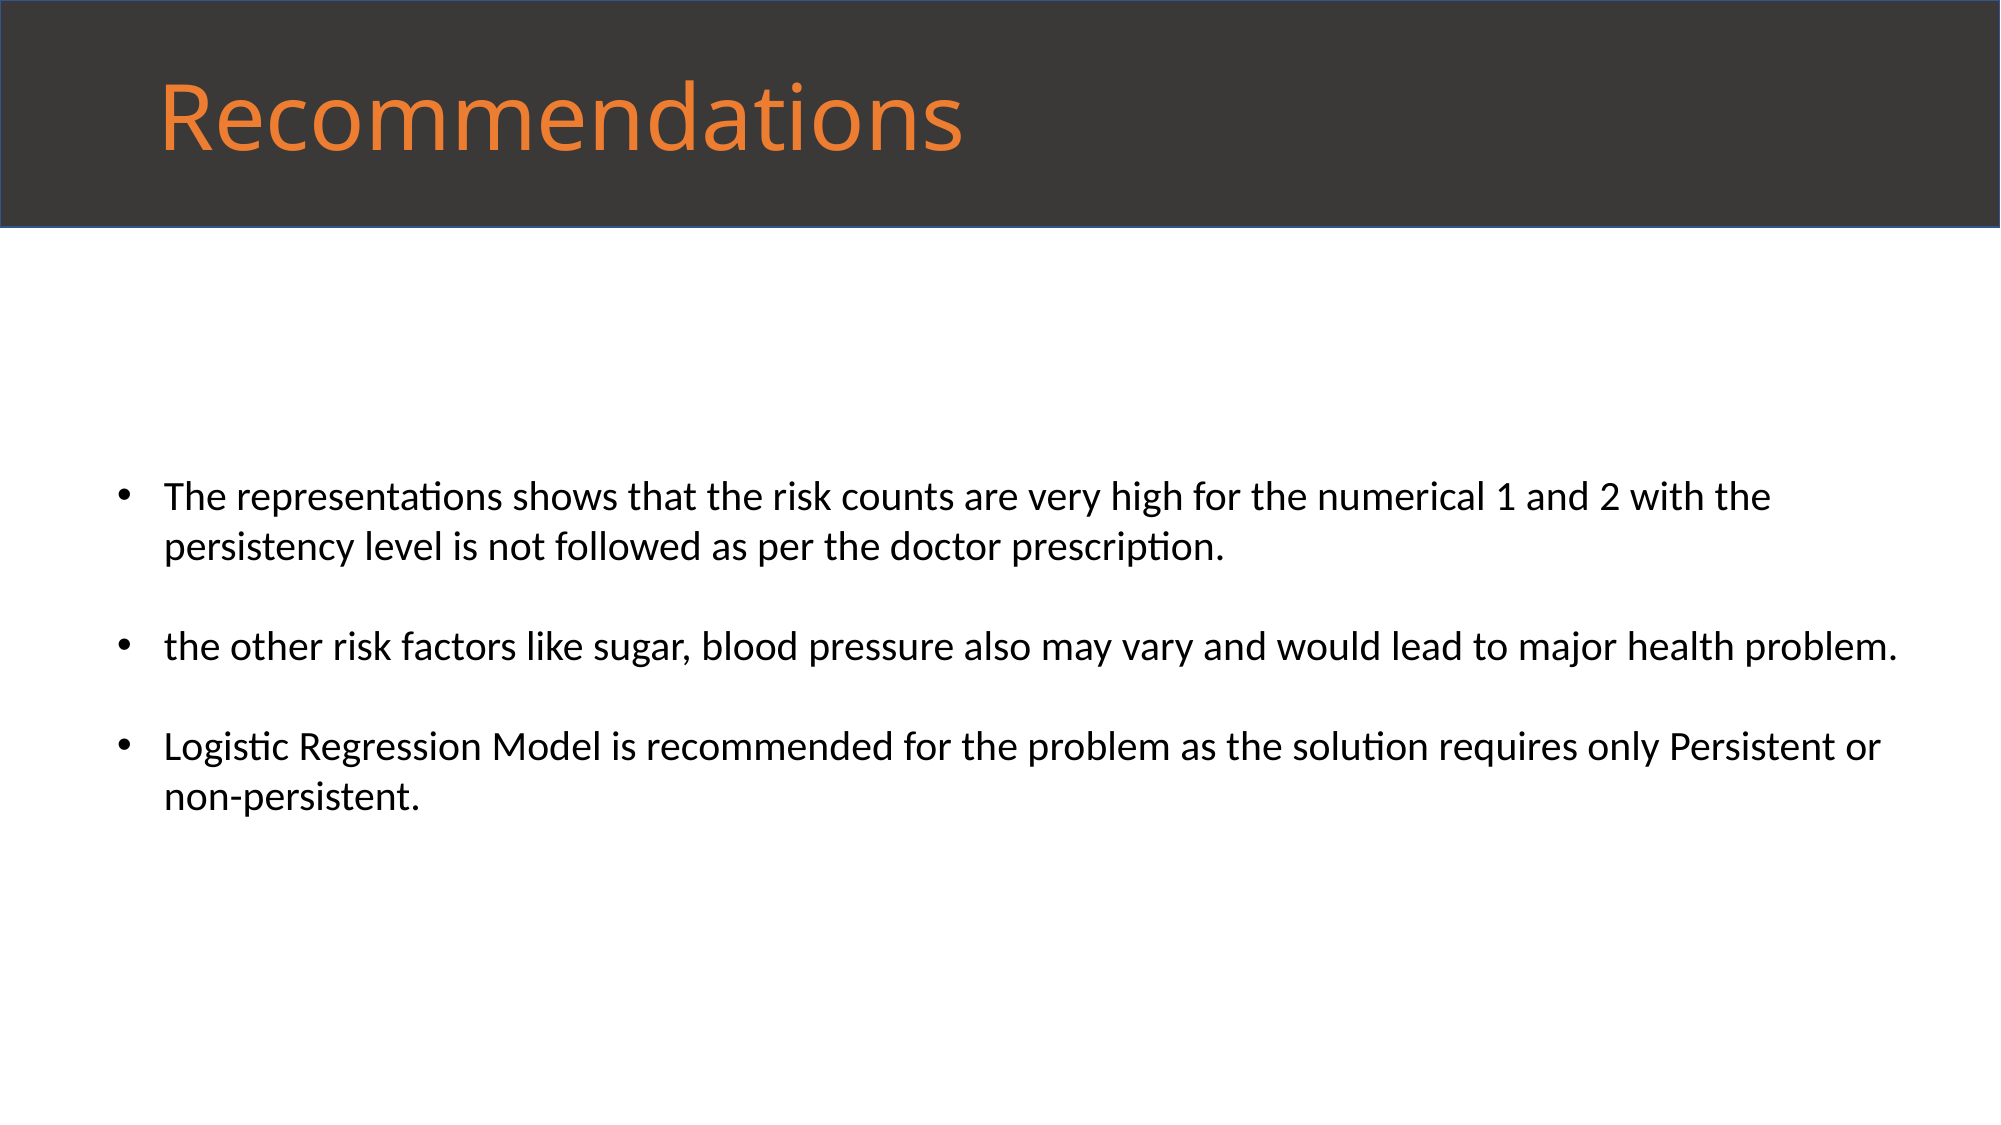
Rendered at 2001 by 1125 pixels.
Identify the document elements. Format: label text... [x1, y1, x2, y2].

text_box The representations shows that the risk counts are very high for the numerical 1 and 2 with the persistency level is not followed as per the doctor prescription. the other risk factors like sugar, blood pressure also may vary and would lead to major health problem. Logistic Regression Model is recommended for the problem as the solution requires only Persistent or non-persistent. [102, 461, 1978, 867]
text_box Recommendations [0, 0, 2000, 228]
